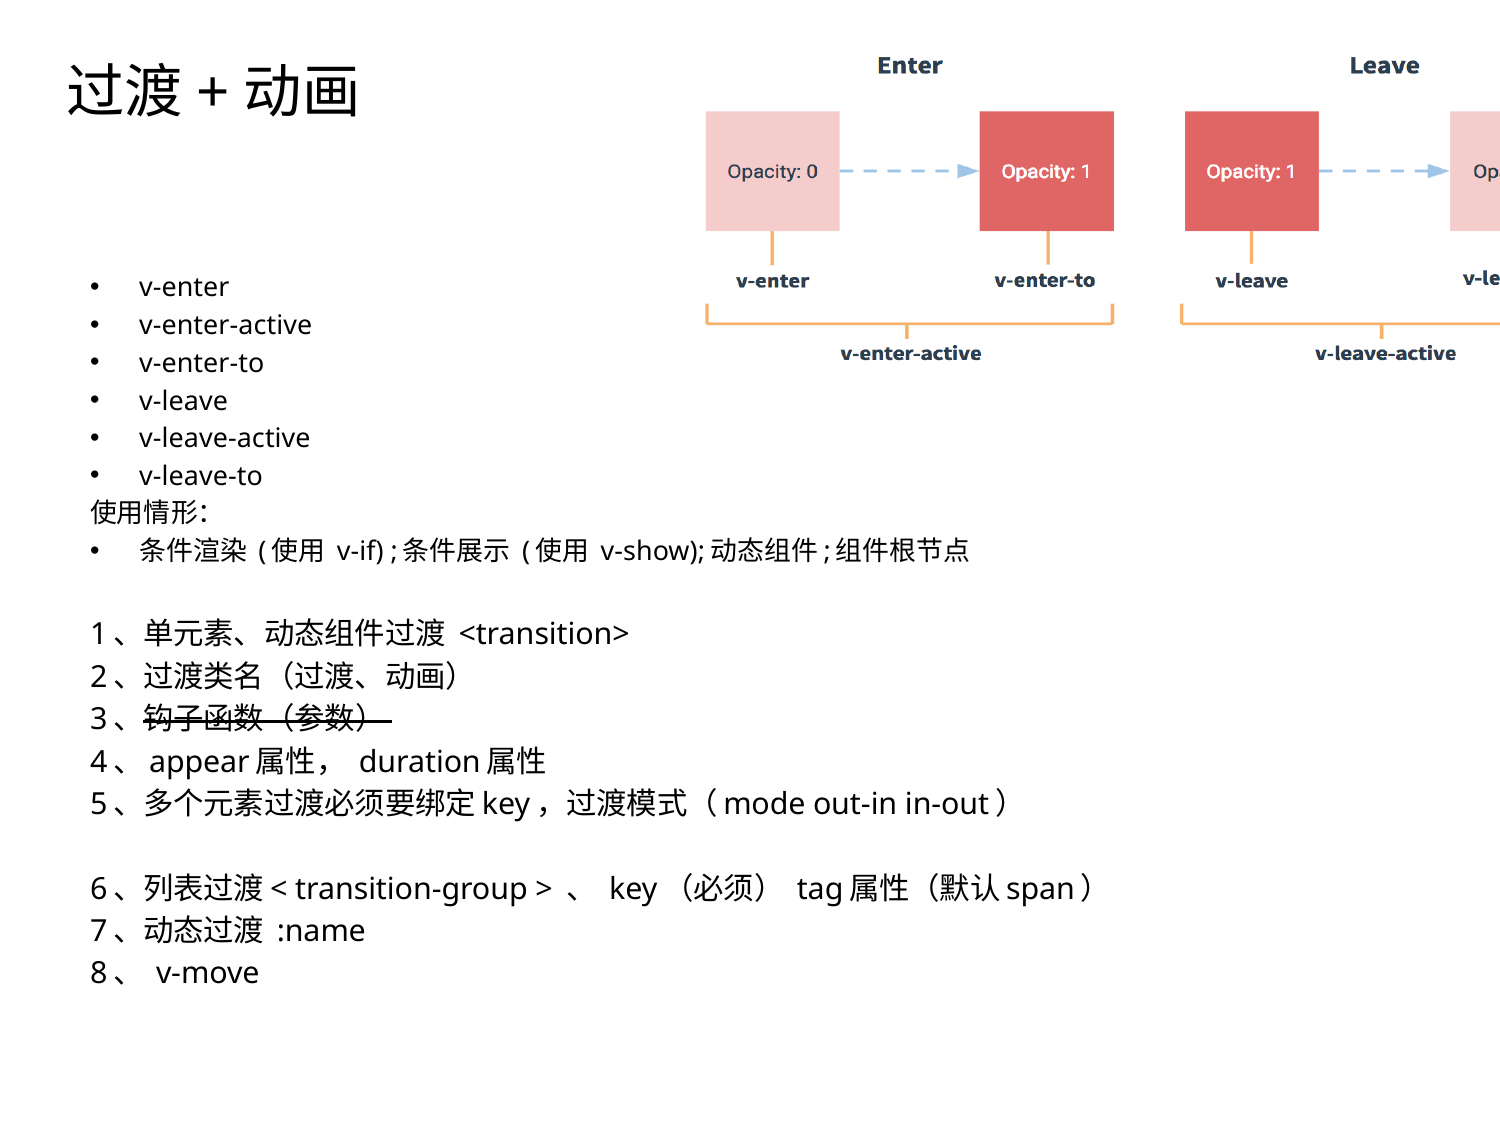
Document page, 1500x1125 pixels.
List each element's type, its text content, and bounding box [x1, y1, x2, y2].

list v-enter v-enter-active v-enter-to v-leave v-leave-active v-leave-to 使用情形： 条件渲染 (使用 v-if) ;条件展示 (使用 v-show);动态组件;组件根节点 1、单元素、动态组件过渡 <transition> 2、过渡类名（过渡、动画） 3、钩子函数（参数） 4、appear属性， duration属性 5、多个元素过渡必须要绑定key，过渡模式（mode out-in in-out） 6、列表过渡< transition-group > 、 key（必须） tag属性（默认span） 7、动态过渡 :name 8、 v-move [75, 262, 1425, 1005]
text_box 过渡+动画 [51, 46, 376, 132]
picture [666, 0, 1500, 426]
